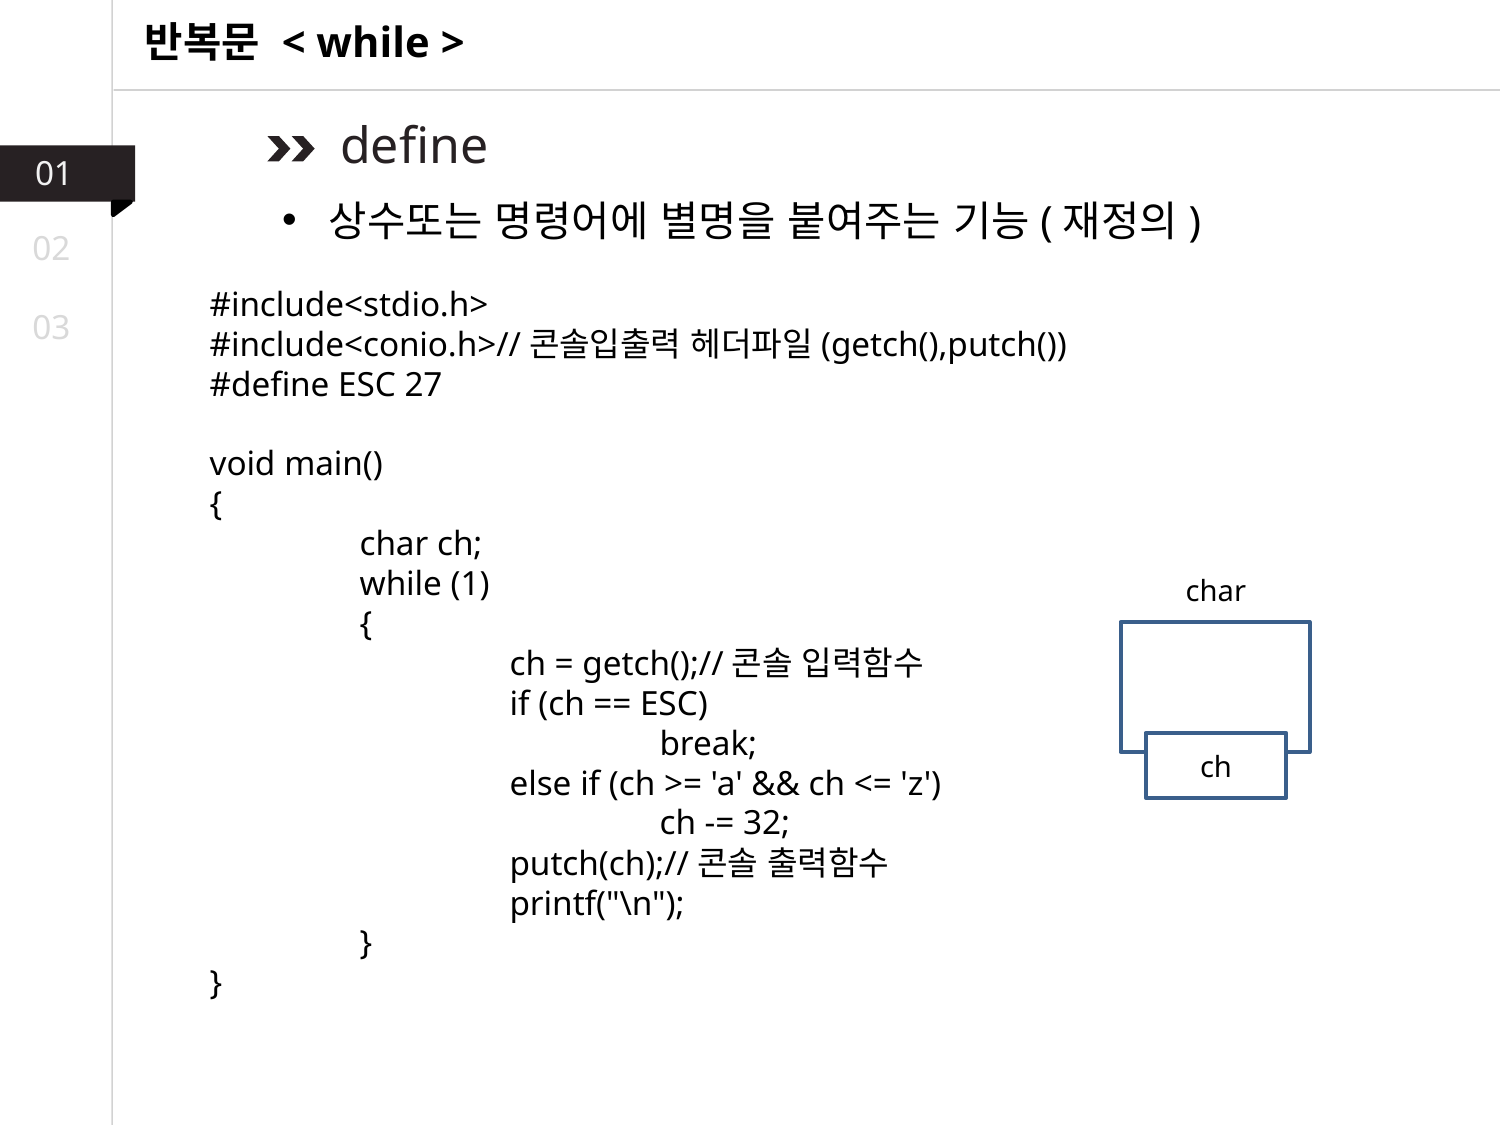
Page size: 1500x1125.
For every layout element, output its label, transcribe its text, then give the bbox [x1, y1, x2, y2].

text_box 02 [17, 219, 92, 275]
text_box 01 [20, 144, 107, 200]
text_box define [160, 106, 669, 182]
text_box [289, 133, 317, 164]
text_box #include<stdio.h> #include<conio.h>//콘솔입출력 헤더파일(getch(),putch()) #define ESC 27 void main() { char ch; while (1) { ch = getch();//콘솔 입력함수 if (ch == ESC) break; else if (ch >= 'a' && ch <= 'z') ch -= 32; putch(ch);//콘솔 출력함수 printf("\n"); } } [194, 275, 1388, 1009]
text_box [117, 143, 137, 204]
text_box [1119, 620, 1312, 754]
text_box [0, 143, 107, 204]
text_box [117, 199, 133, 215]
text_box [265, 133, 292, 164]
text_box 03 [17, 298, 92, 354]
text_box char [1170, 565, 1261, 615]
text_box ch [1144, 731, 1288, 800]
text_box 반복문 < while > [121, 8, 488, 74]
text_box 상수또는 명령어에 별명을 붙여주는 기능(재정의) [267, 187, 1260, 252]
